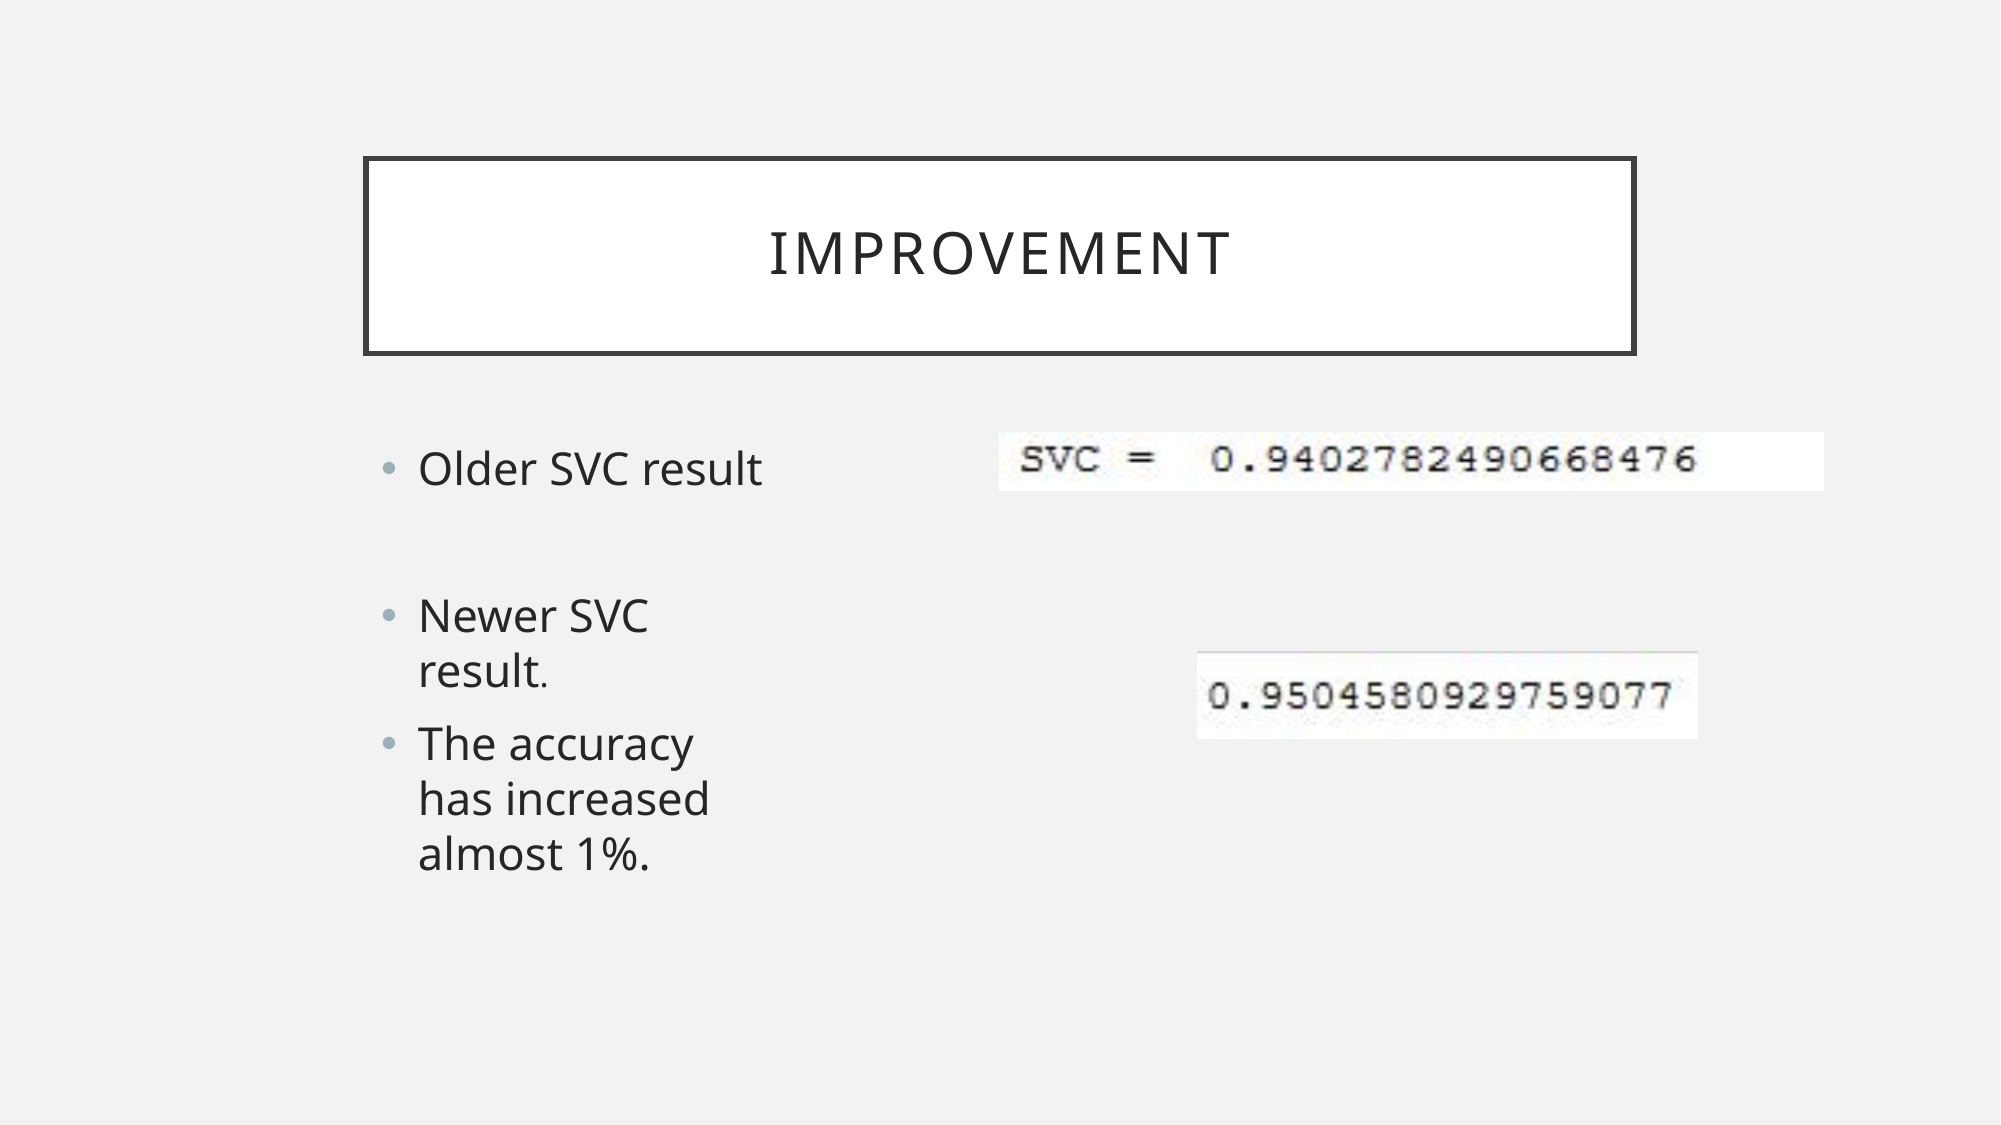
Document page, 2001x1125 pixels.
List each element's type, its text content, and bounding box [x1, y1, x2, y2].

picture [1197, 650, 1698, 739]
list Older SVC result Newer SVC result. The accuracy has increased almost 1%. [366, 432, 783, 942]
title Improvement [363, 156, 1637, 356]
picture [999, 432, 1824, 491]
